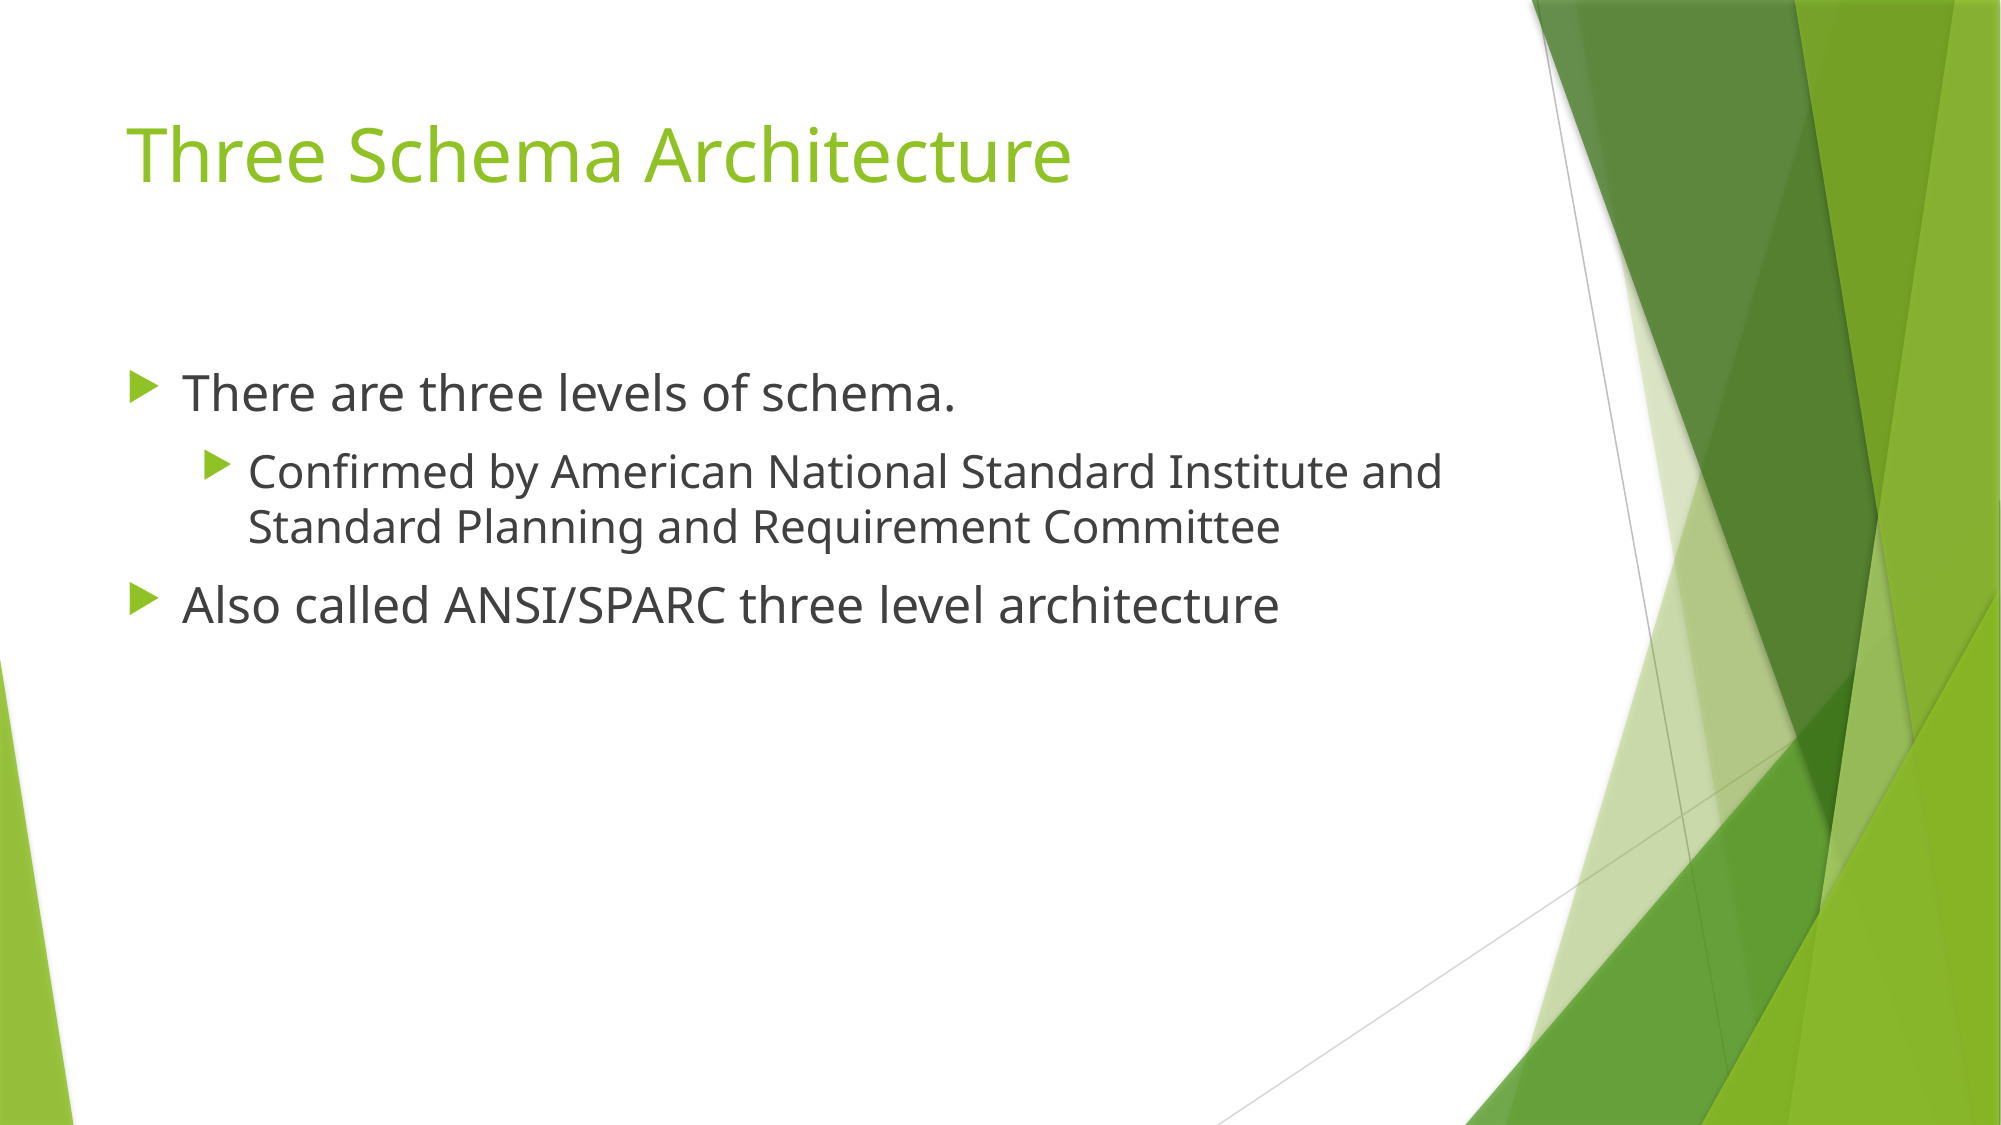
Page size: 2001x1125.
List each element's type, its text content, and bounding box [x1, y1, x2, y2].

list There are three levels of schema. Confirmed by American National Standard Institute and Standard Planning and Requirement Committee Also called ANSI/SPARC three level architecture [111, 354, 1522, 992]
title Three Schema Architecture [111, 99, 1522, 317]
